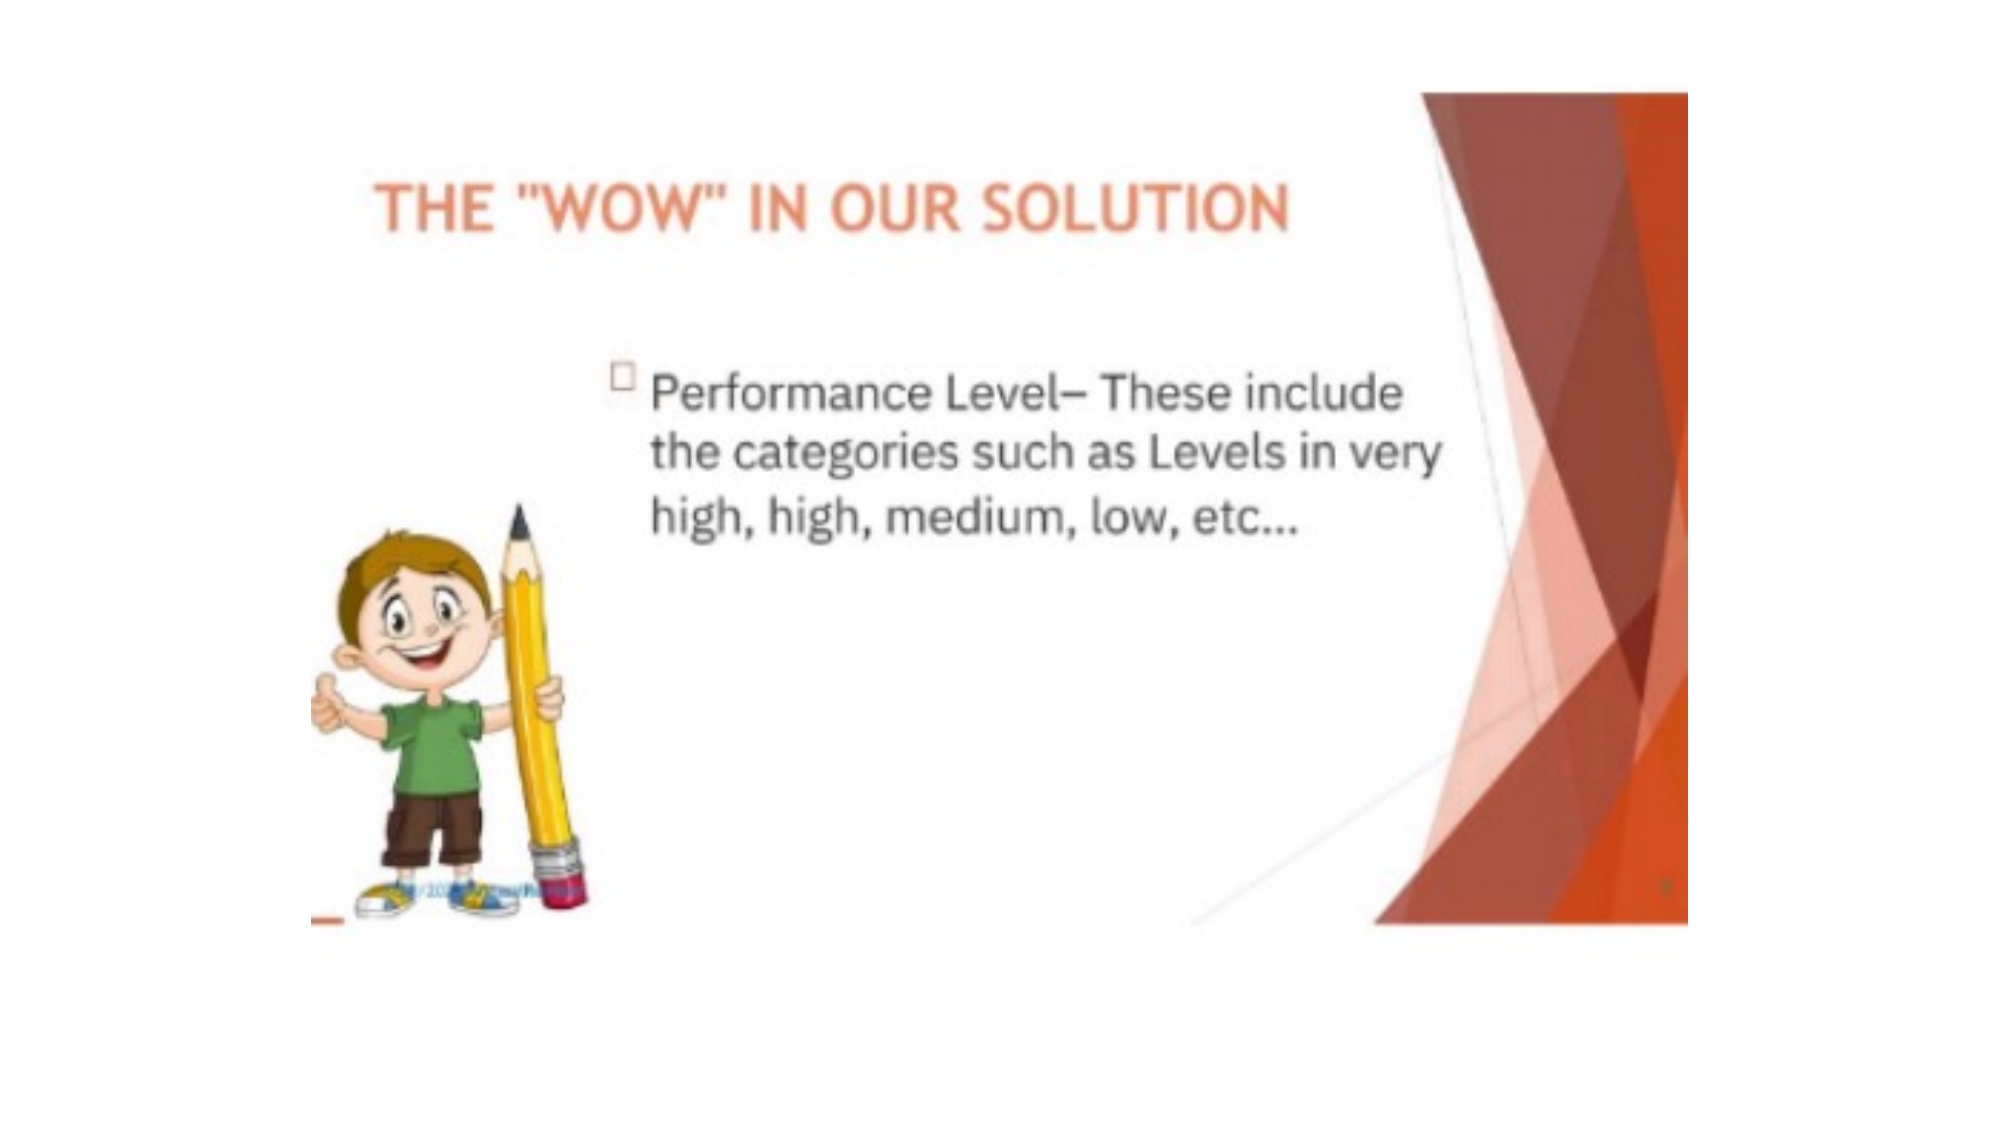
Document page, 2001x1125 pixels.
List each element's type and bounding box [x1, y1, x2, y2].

picture [311, 0, 1688, 1125]
